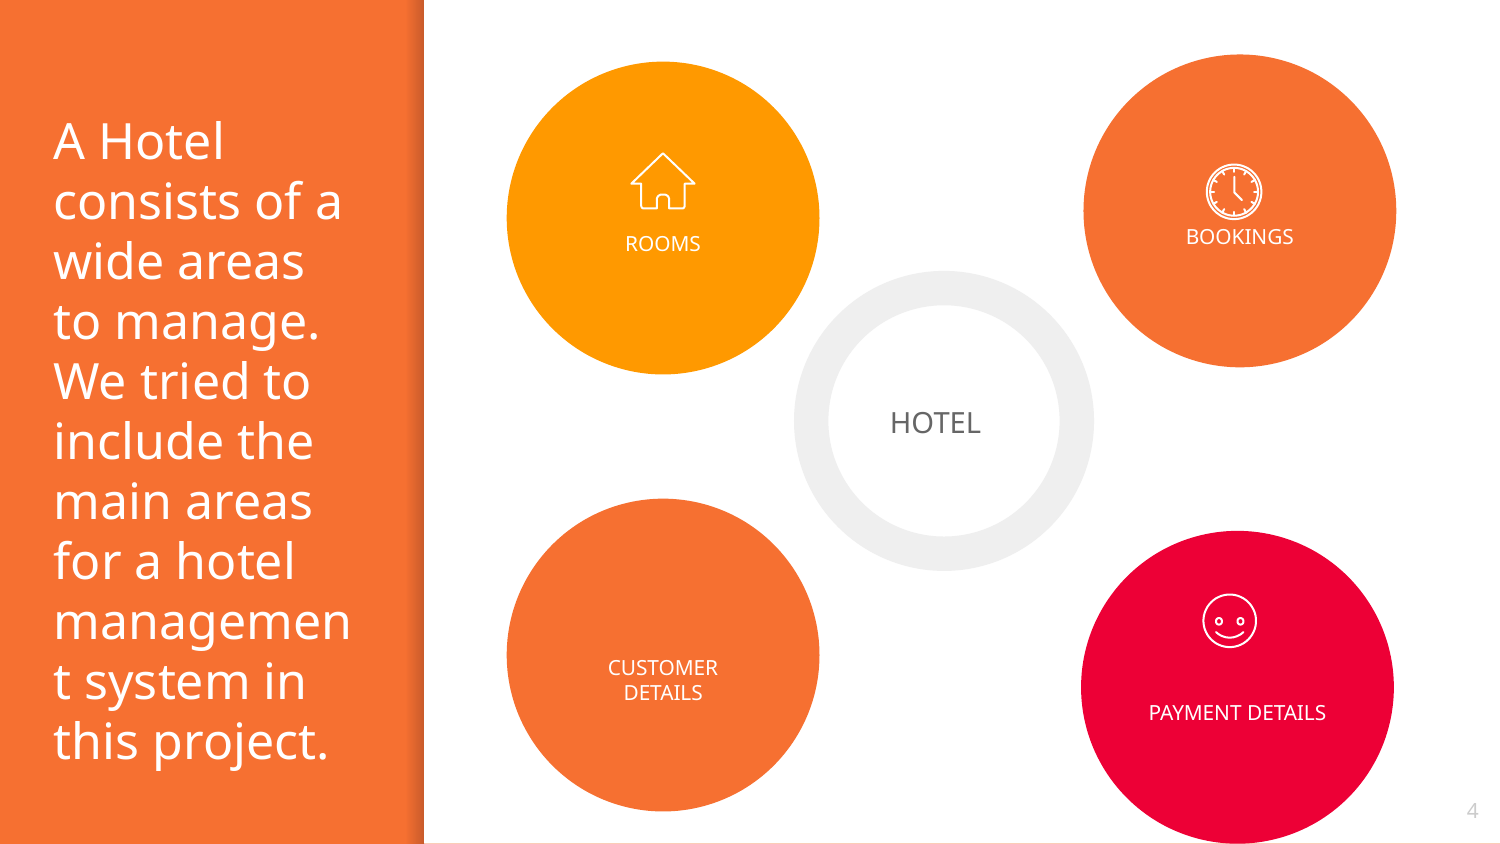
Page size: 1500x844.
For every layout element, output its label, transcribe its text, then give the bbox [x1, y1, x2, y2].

title A Hotel consists of a wide areas to manage. We tried to include the main areas for a hotel management system in this project. [38, 94, 375, 780]
slide_number 4 [1403, 779, 1494, 844]
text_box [1203, 594, 1257, 648]
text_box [506, 54, 1397, 844]
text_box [1206, 164, 1262, 220]
